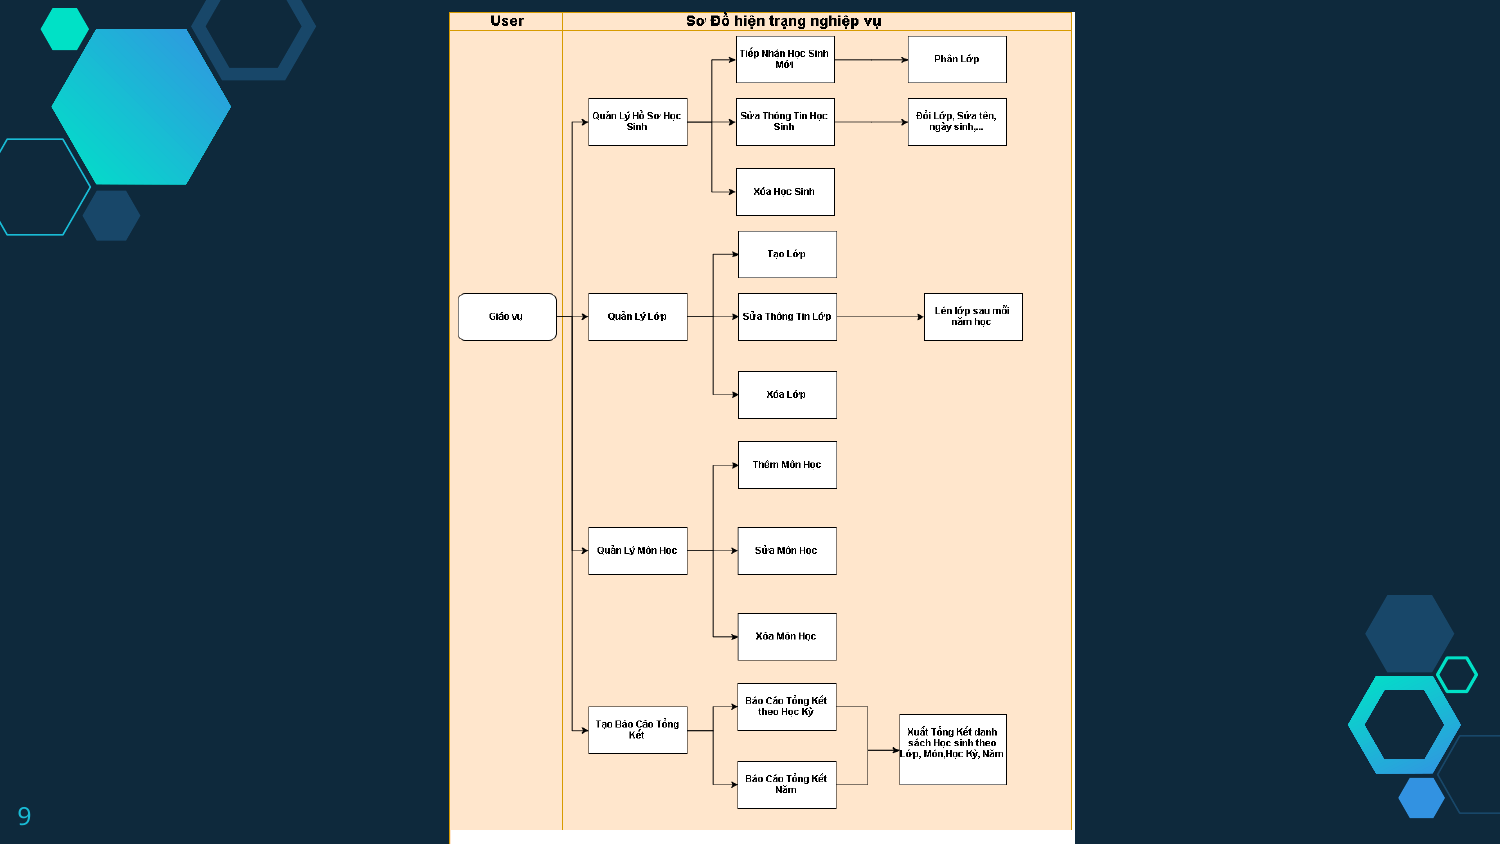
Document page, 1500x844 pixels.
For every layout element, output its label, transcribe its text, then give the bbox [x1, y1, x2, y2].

slide_number 9 [2, 785, 93, 844]
picture [448, 11, 1076, 844]
